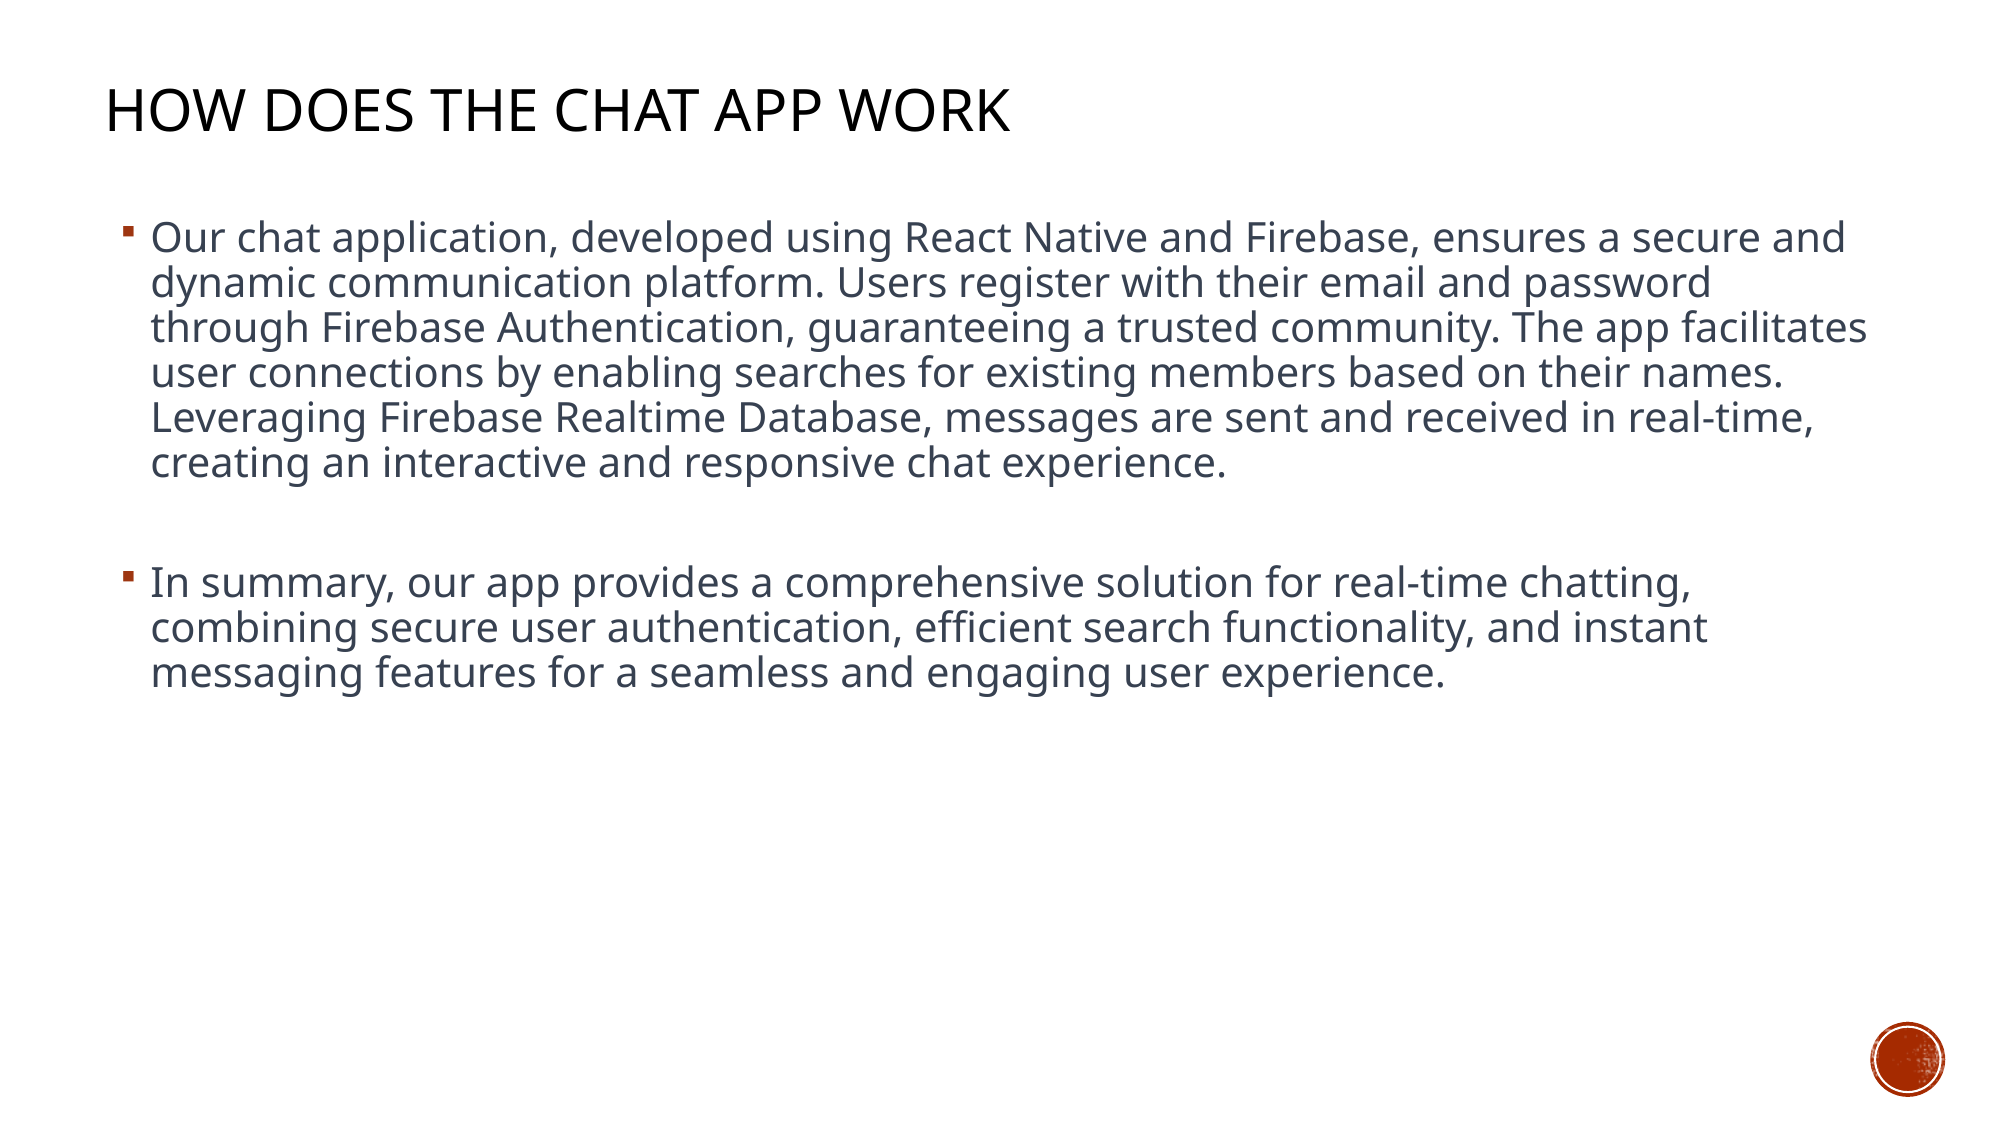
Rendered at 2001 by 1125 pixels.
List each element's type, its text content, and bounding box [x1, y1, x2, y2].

list Our chat application, developed using React Native and Firebase, ensures a secure and dynamic communication platform. Users register with their email and password through Firebase Authentication, guaranteeing a trusted community. The app facilitates user connections by enabling searches for existing members based on their names. Leveraging Firebase Realtime Database, messages are sent and received in real-time, creating an interactive and responsive chat experience. In summary, our app provides a comprehensive solution for real-time chatting, combining secure user authentication, efficient search functionality, and instant messaging features for a seamless and engaging user experience. [105, 208, 1895, 996]
title How does the chat App Work [89, 72, 1826, 153]
